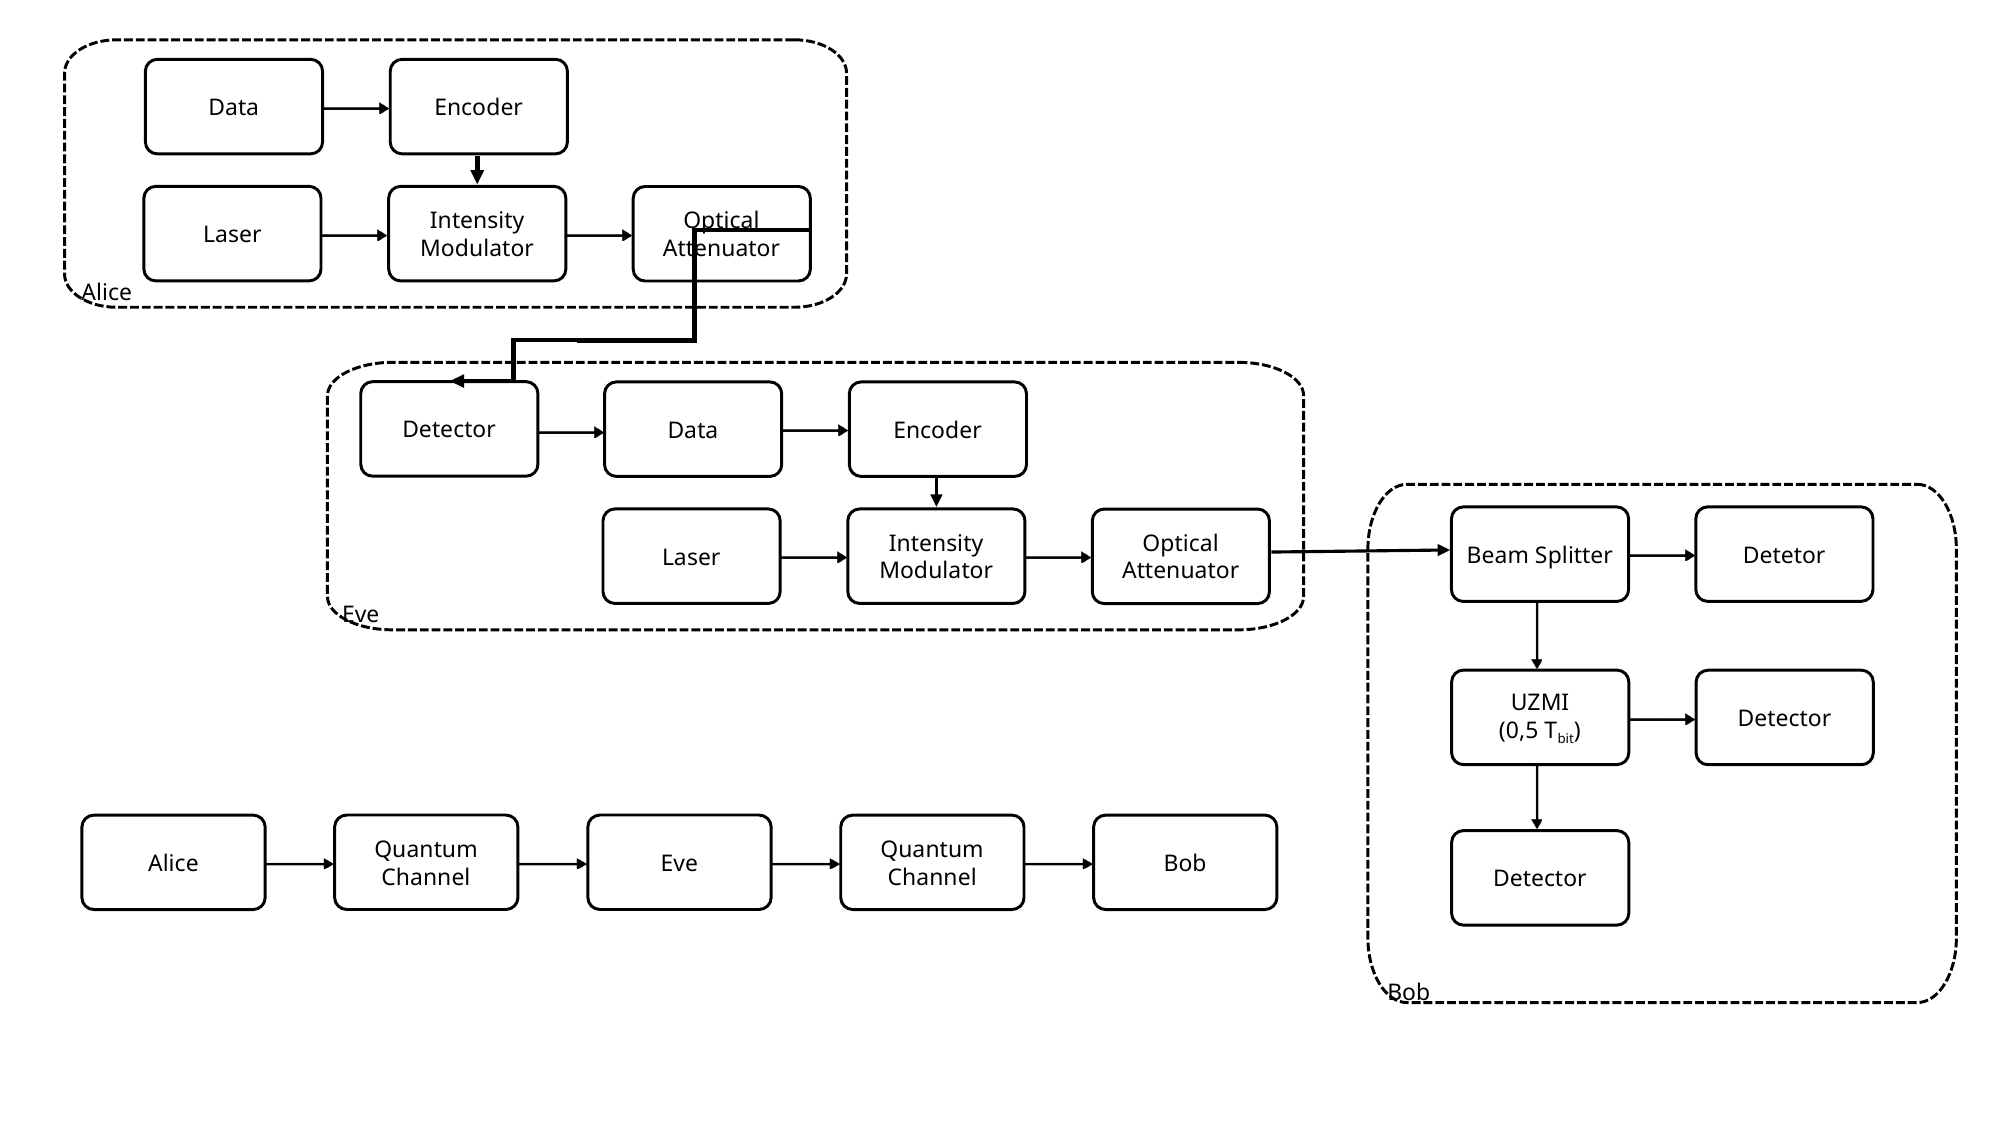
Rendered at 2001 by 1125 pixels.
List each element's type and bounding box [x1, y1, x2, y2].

text_box [1360, 472, 1963, 1013]
text_box [450, 229, 813, 381]
text_box [54, 33, 855, 313]
text_box [79, 812, 1279, 912]
text_box [315, 356, 1314, 635]
